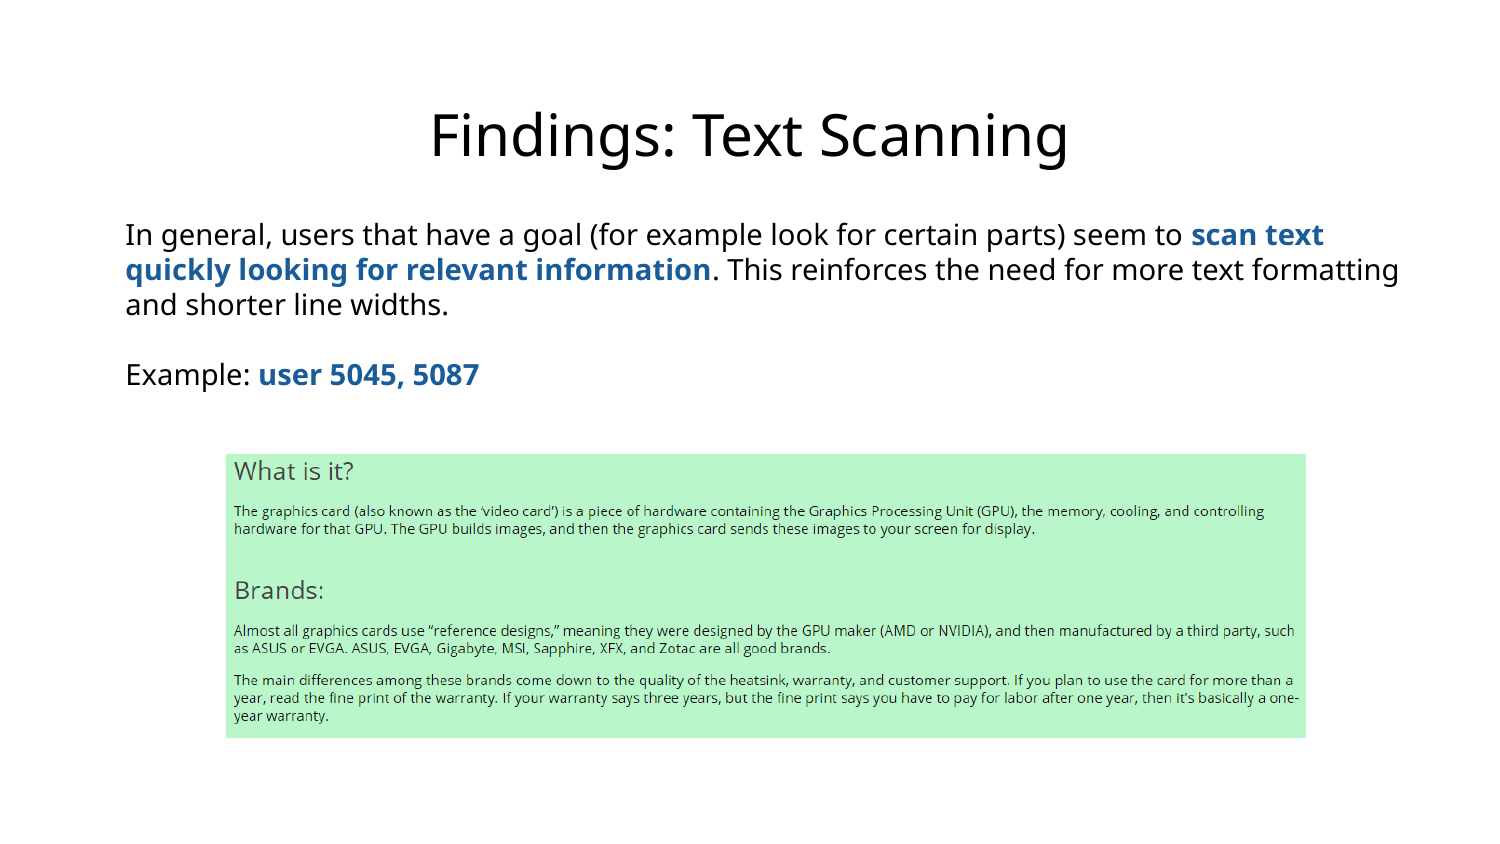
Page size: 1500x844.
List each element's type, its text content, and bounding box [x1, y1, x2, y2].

text_box In general, users that have a goal (for example look for certain parts) seem to scan text quickly looking for relevant information. This reinforces the need for more text formatting and shorter line widths. Example: user 5045, 5087 [110, 201, 1422, 385]
title Findings: Text Scanning [51, 72, 1449, 167]
picture [225, 454, 1307, 738]
